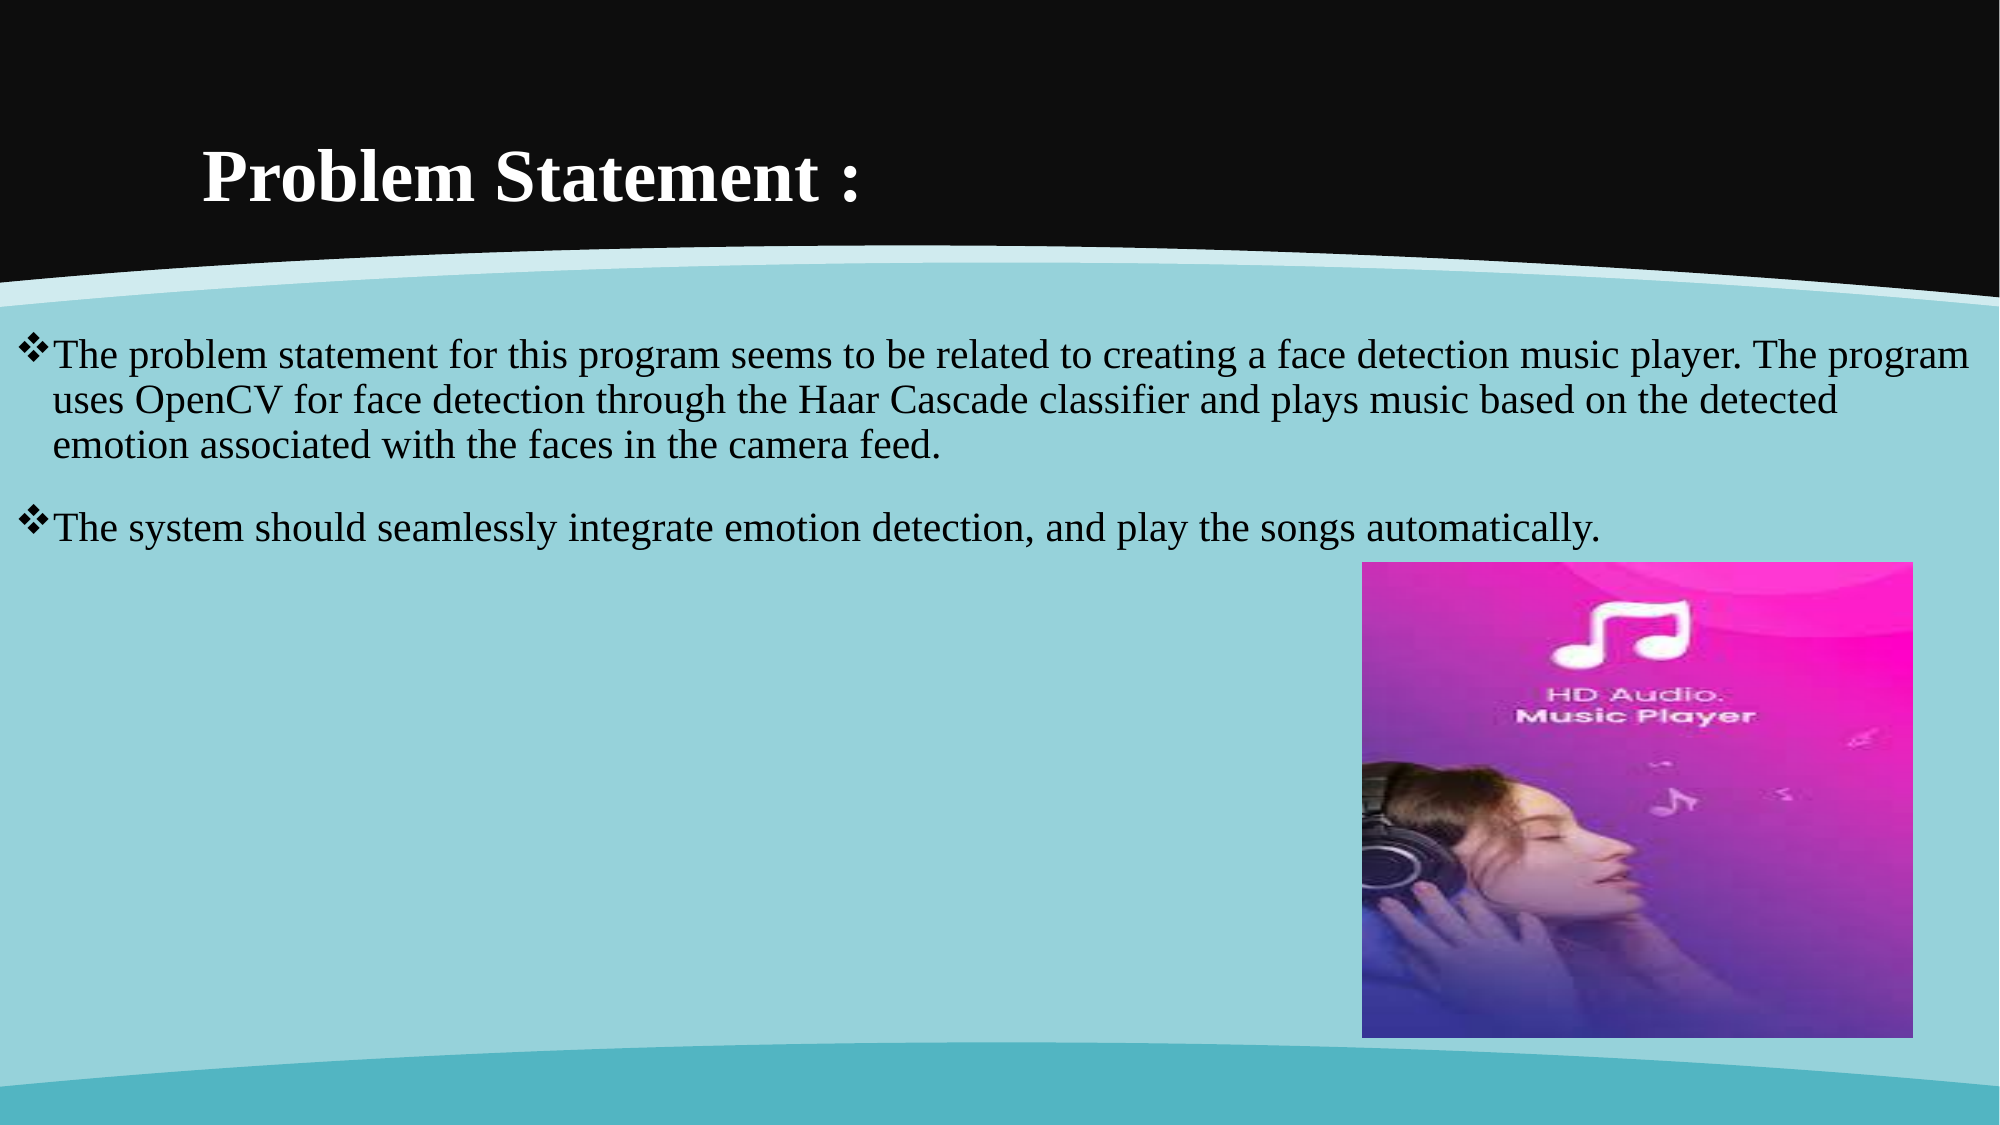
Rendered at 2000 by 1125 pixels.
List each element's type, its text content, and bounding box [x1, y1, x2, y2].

title Problem Statement : [0, 45, 1750, 225]
list The problem statement for this program seems to be related to creating a face detection music player. The program uses OpenCV for face detection through the Haar Cascade classifier and plays music based on the detected emotion associated with the faces in the camera feed. The system should seamlessly integrate emotion detection, and play the songs automatically. [0, 324, 2000, 1050]
picture [1362, 562, 1913, 1038]
